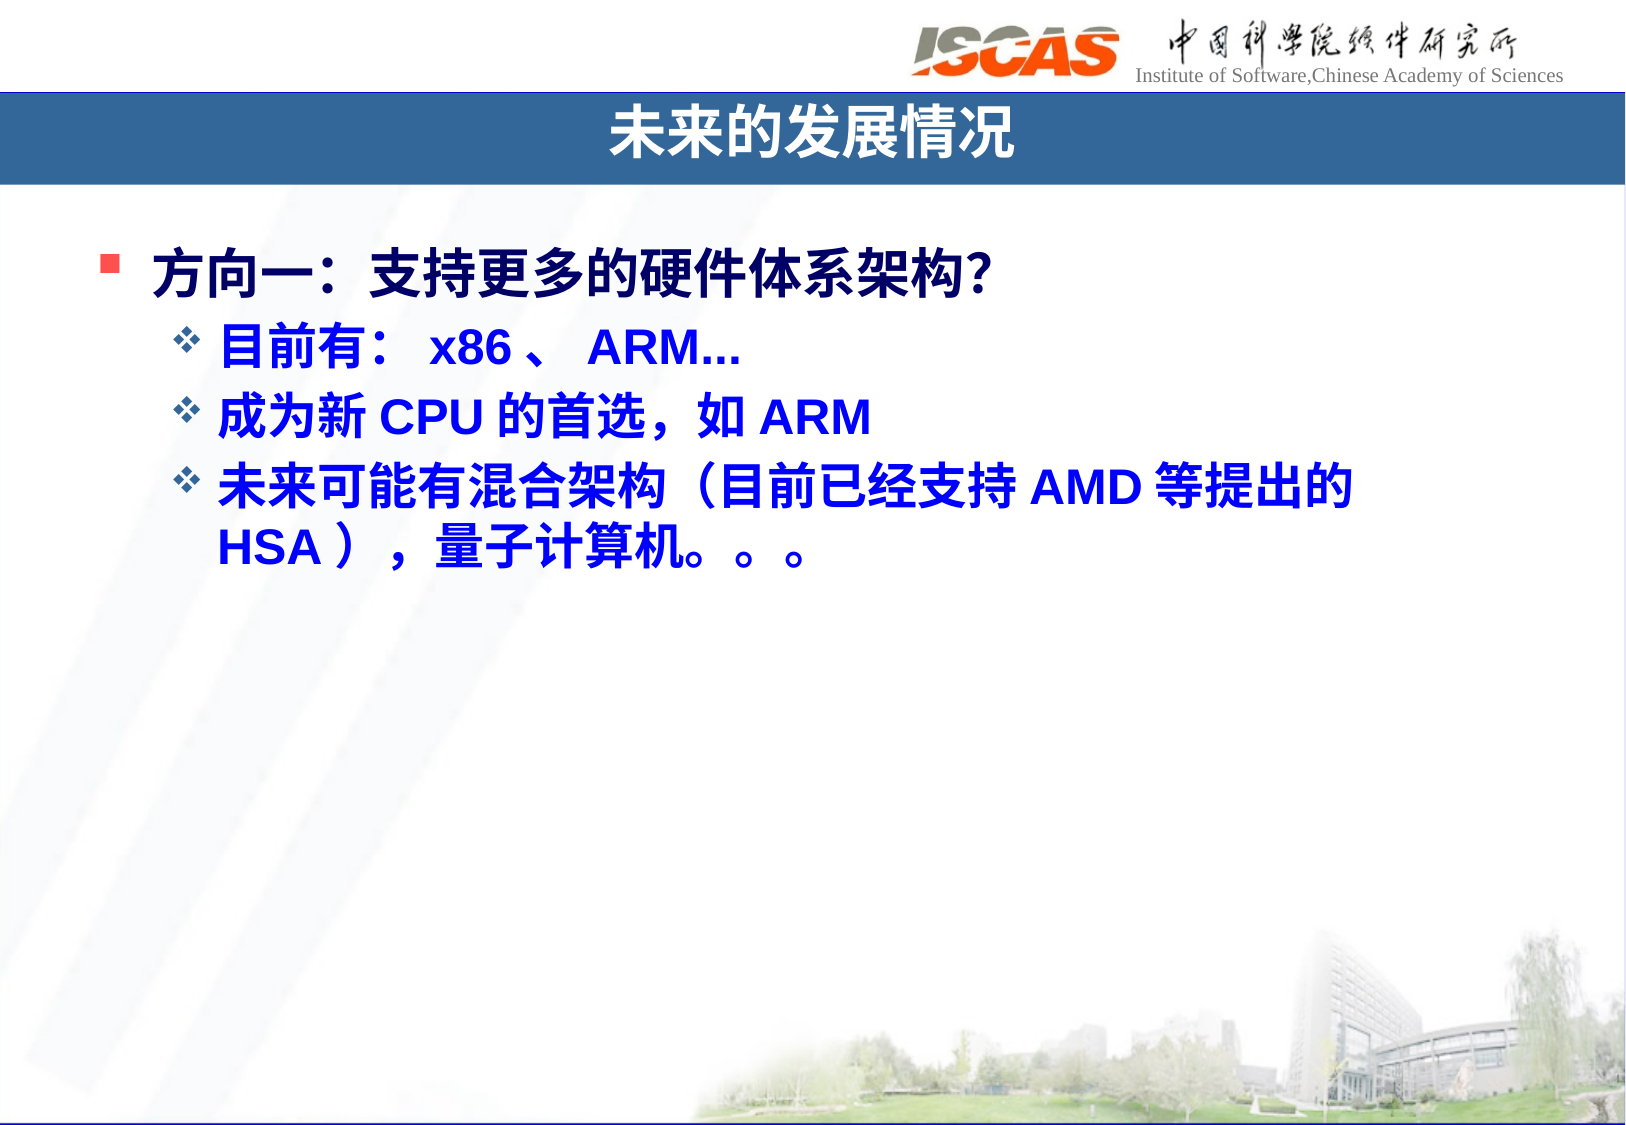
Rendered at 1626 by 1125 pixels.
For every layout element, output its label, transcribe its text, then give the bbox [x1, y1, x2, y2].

list 方向一：支持更多的硬件体系架构？ 目前有：x86、ARM... 成为新CPU的首选，如ARM 未来可能有混合架构（目前已经支持AMD等提出的HSA），量子计算机。。。 [80, 231, 1545, 988]
picture [1166, 15, 1519, 71]
picture [907, 18, 1132, 87]
picture [0, 92, 1626, 1125]
title 未来的发展情况 [0, 93, 1625, 185]
